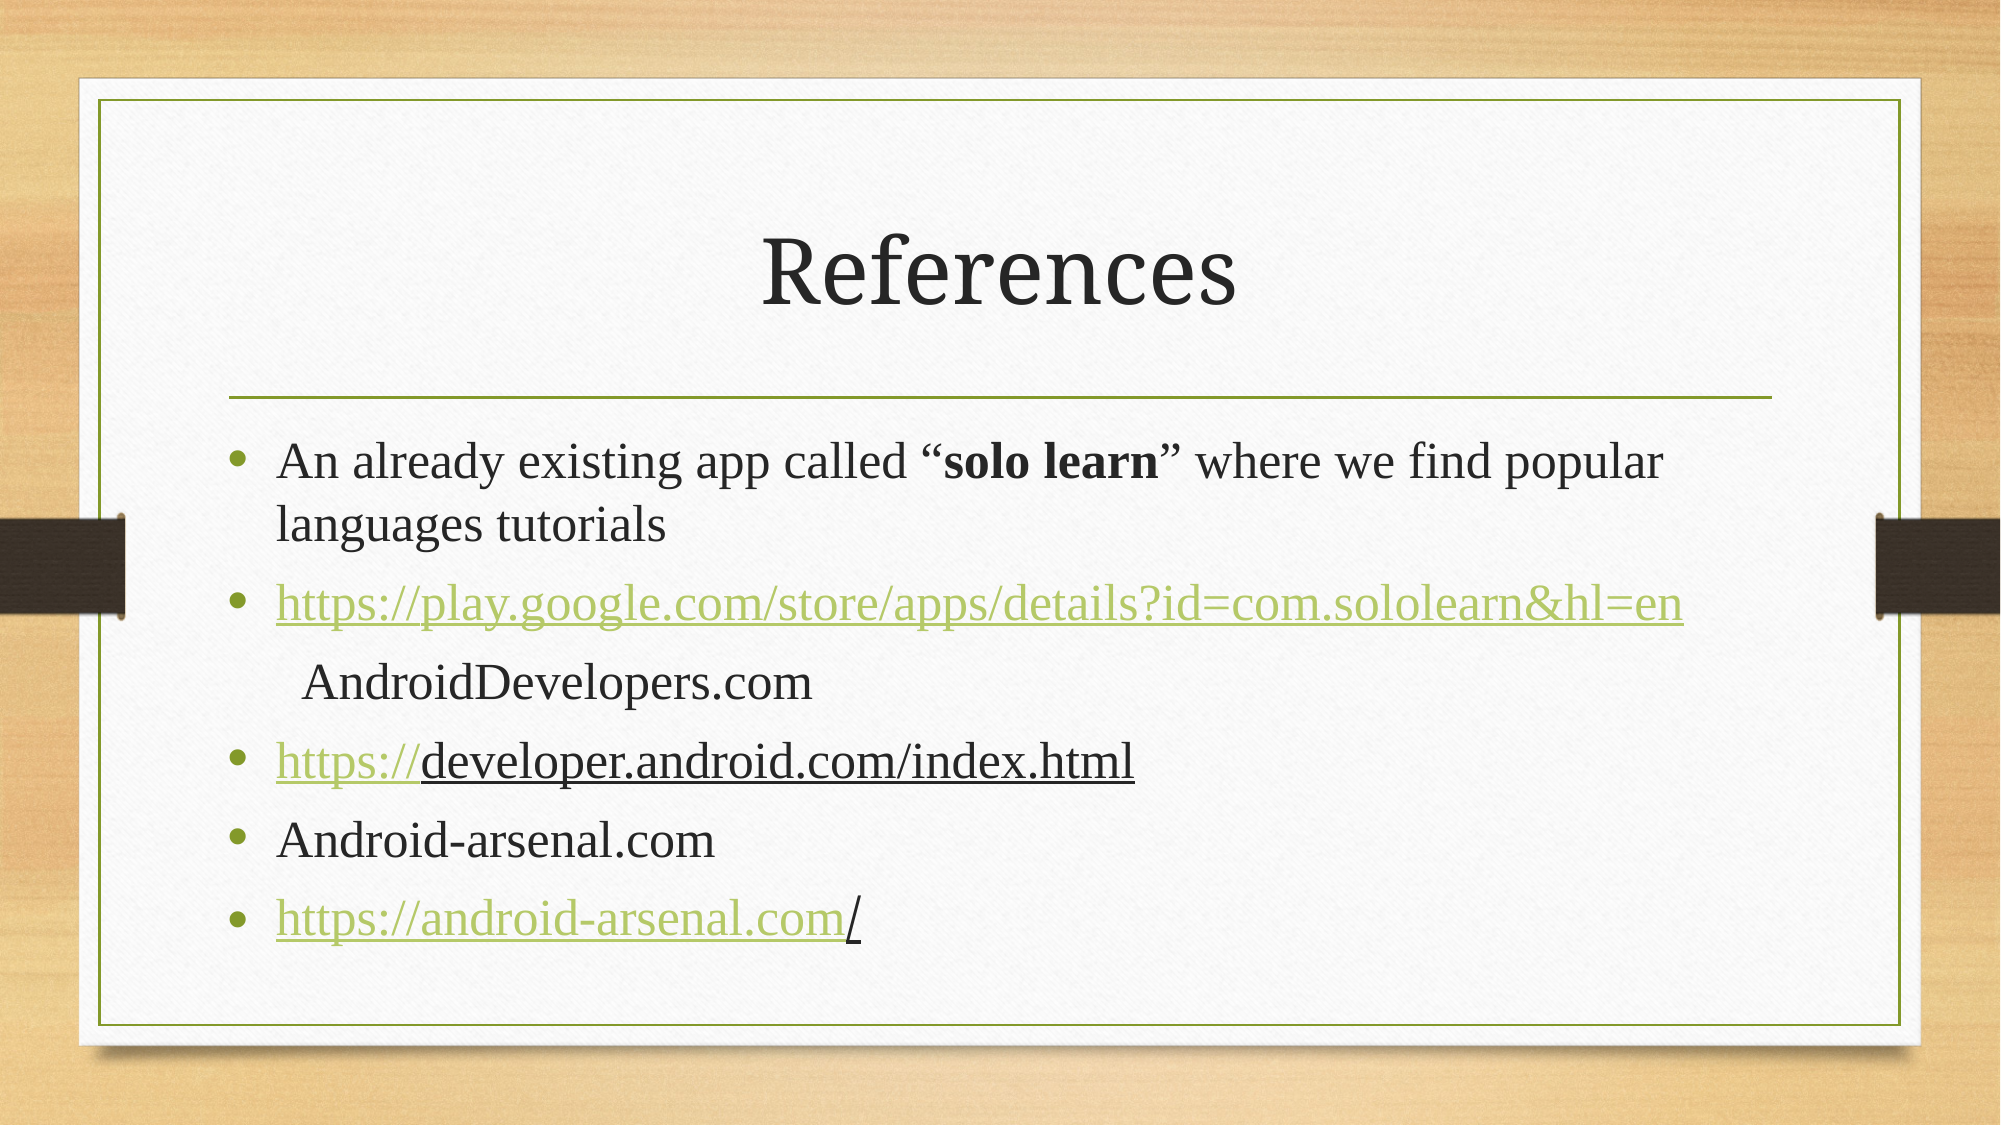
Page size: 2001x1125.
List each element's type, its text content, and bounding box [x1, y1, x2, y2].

list An already existing app called “solo learn” where we find popular languages tutorials https://play.google.com/store/apps/details?id=com.sololearn&hl=en AndroidDevelopers.com https://developer.android.com/index.html Android-arsenal.com https://android-arsenal.com/ [212, 419, 1788, 964]
picture [0, 0, 2001, 1125]
title References [212, 161, 1788, 375]
